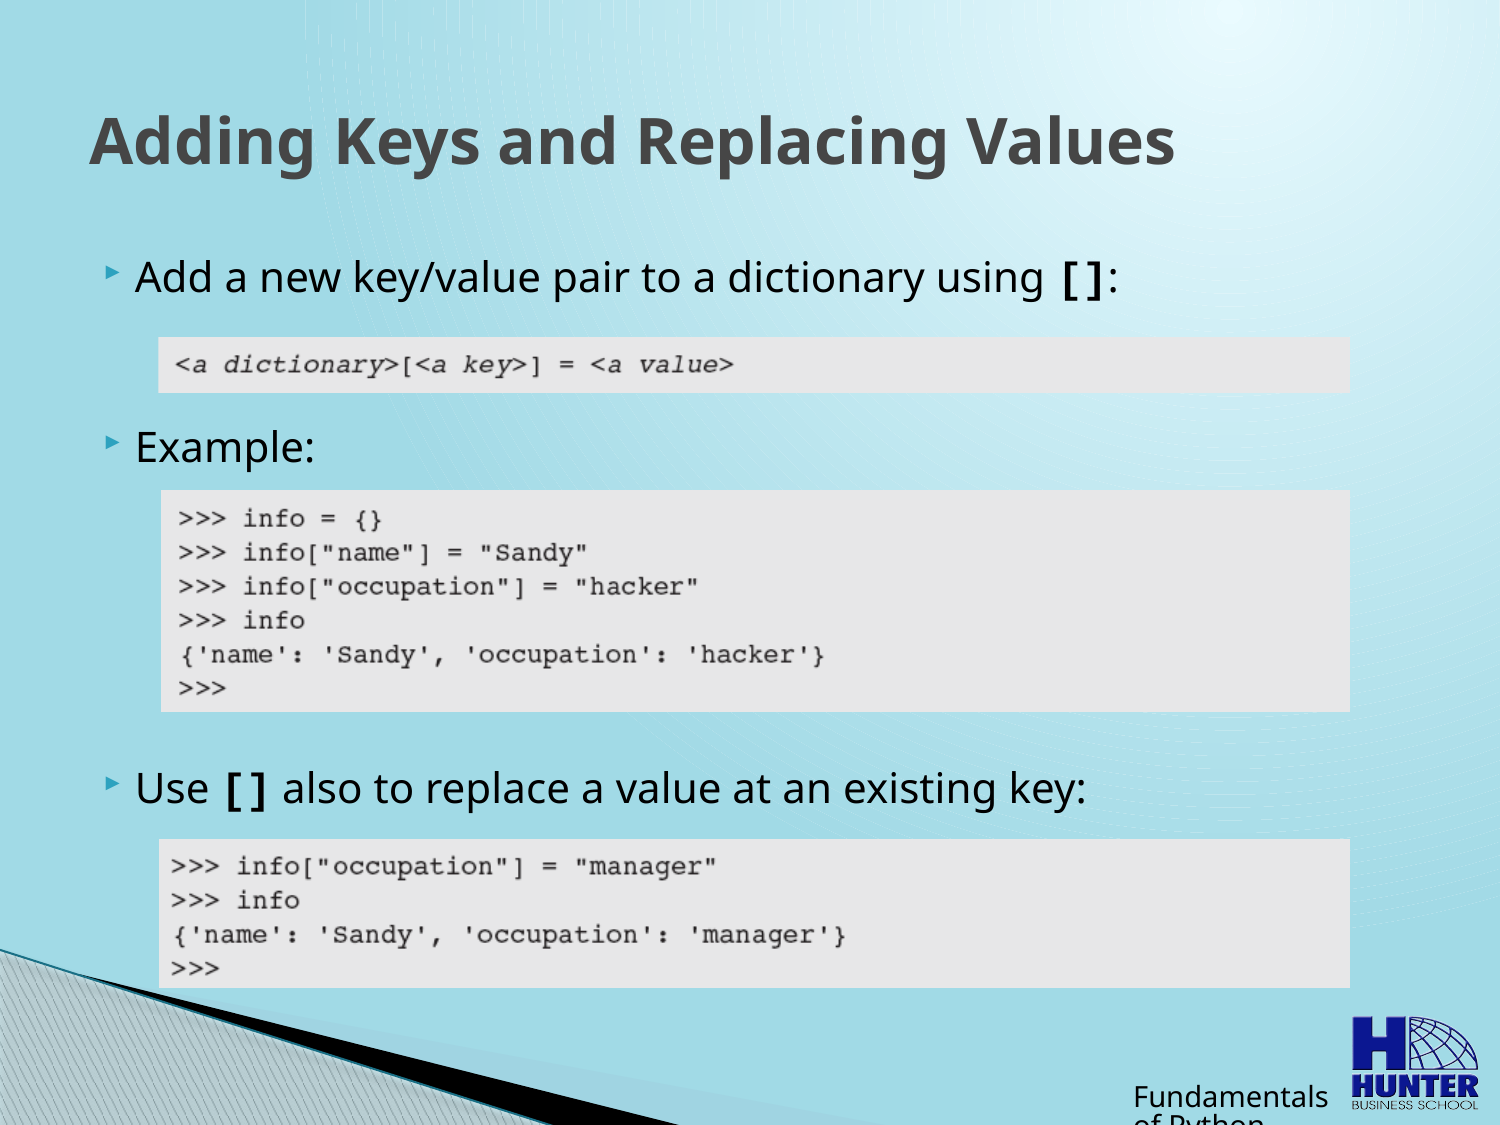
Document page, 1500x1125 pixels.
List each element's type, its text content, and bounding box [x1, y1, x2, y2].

picture [1352, 1016, 1479, 1111]
picture [158, 336, 1351, 393]
picture [160, 489, 1351, 712]
list Add a new key/value pair to a dictionary using []: Example: Use [] also to replace a value at an existing key: [75, 243, 1425, 986]
picture [158, 839, 1351, 988]
title Adding Keys and Replacing Values [75, 45, 1425, 233]
footer Fundamentals of Python [1118, 1065, 1352, 1125]
